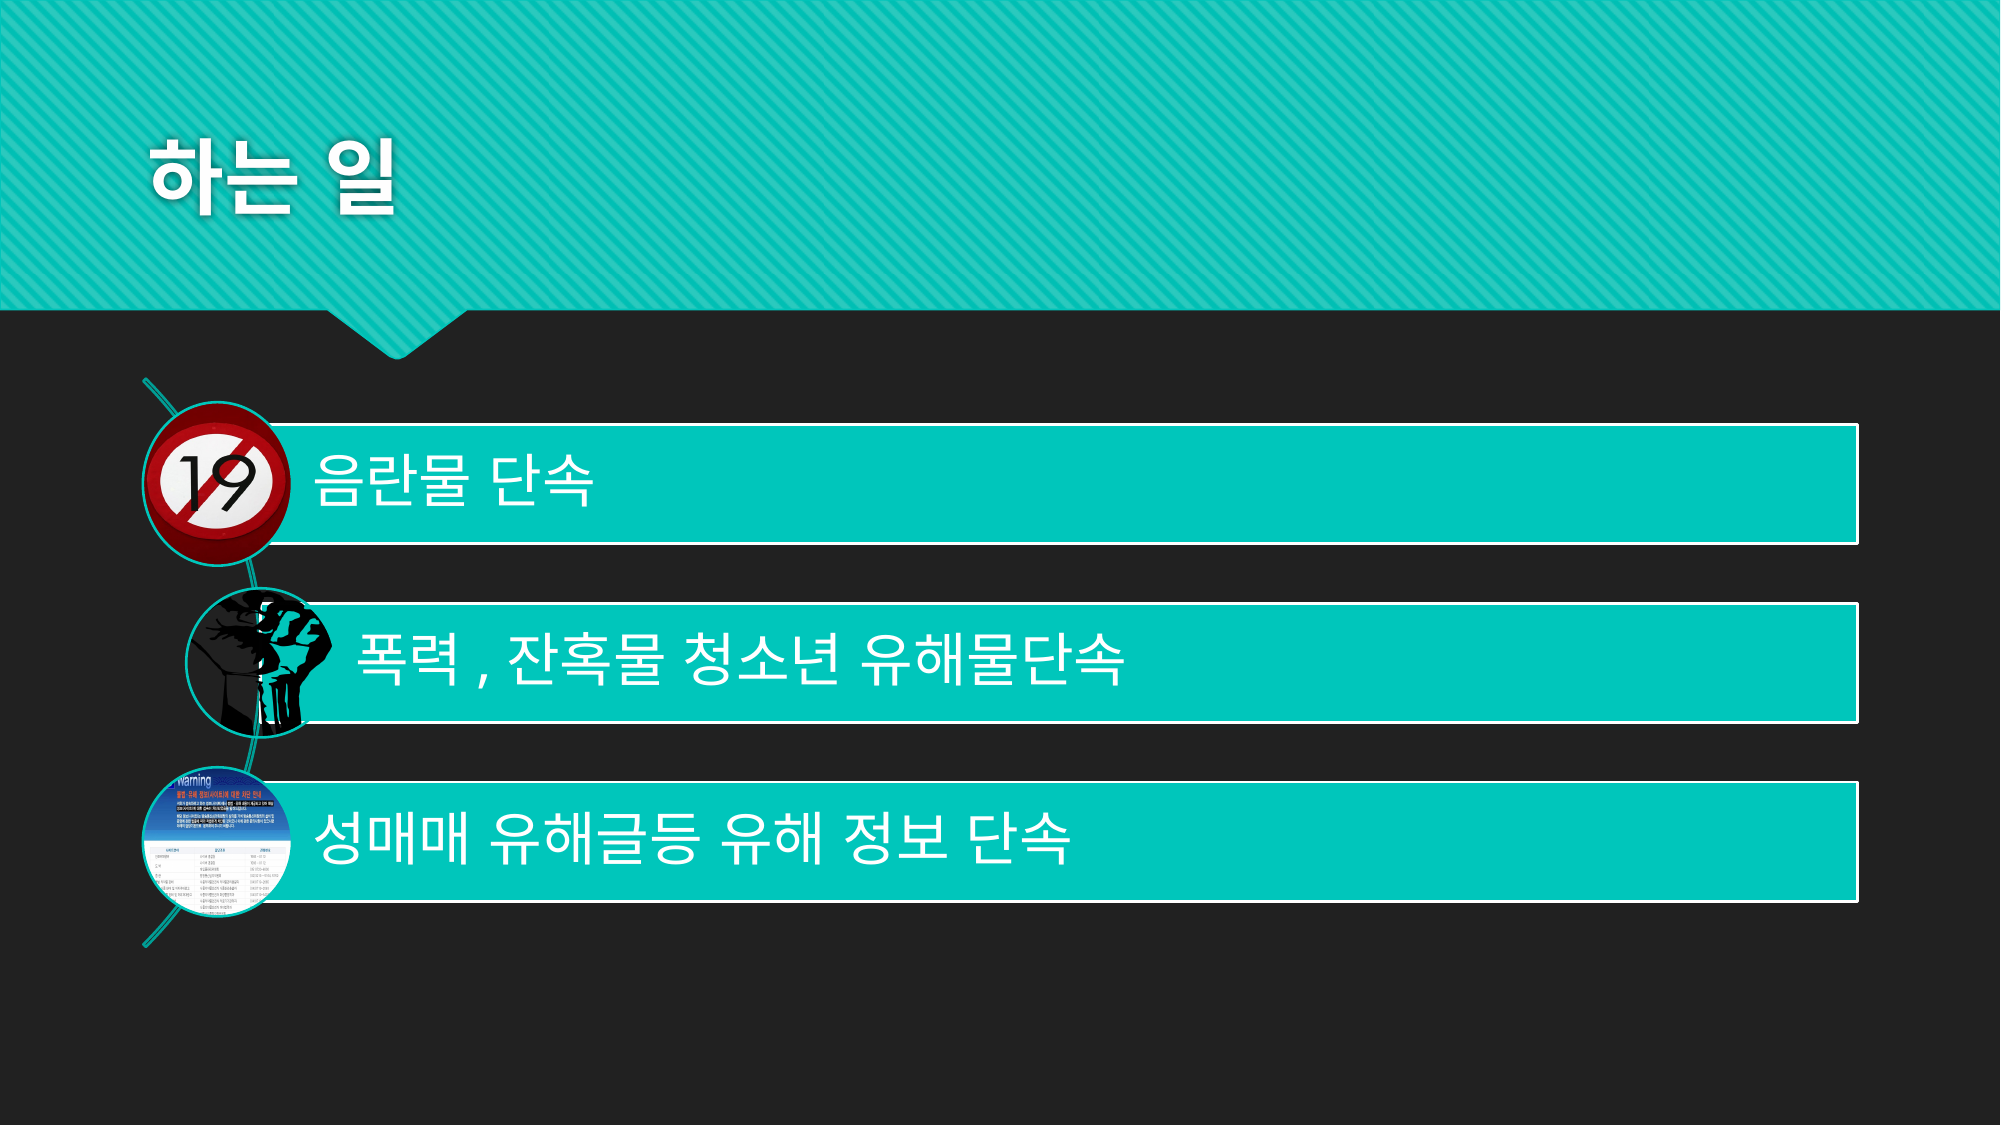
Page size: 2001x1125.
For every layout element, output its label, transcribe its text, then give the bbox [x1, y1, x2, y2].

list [134, 364, 1866, 962]
title 하는 일 [132, 73, 1868, 233]
